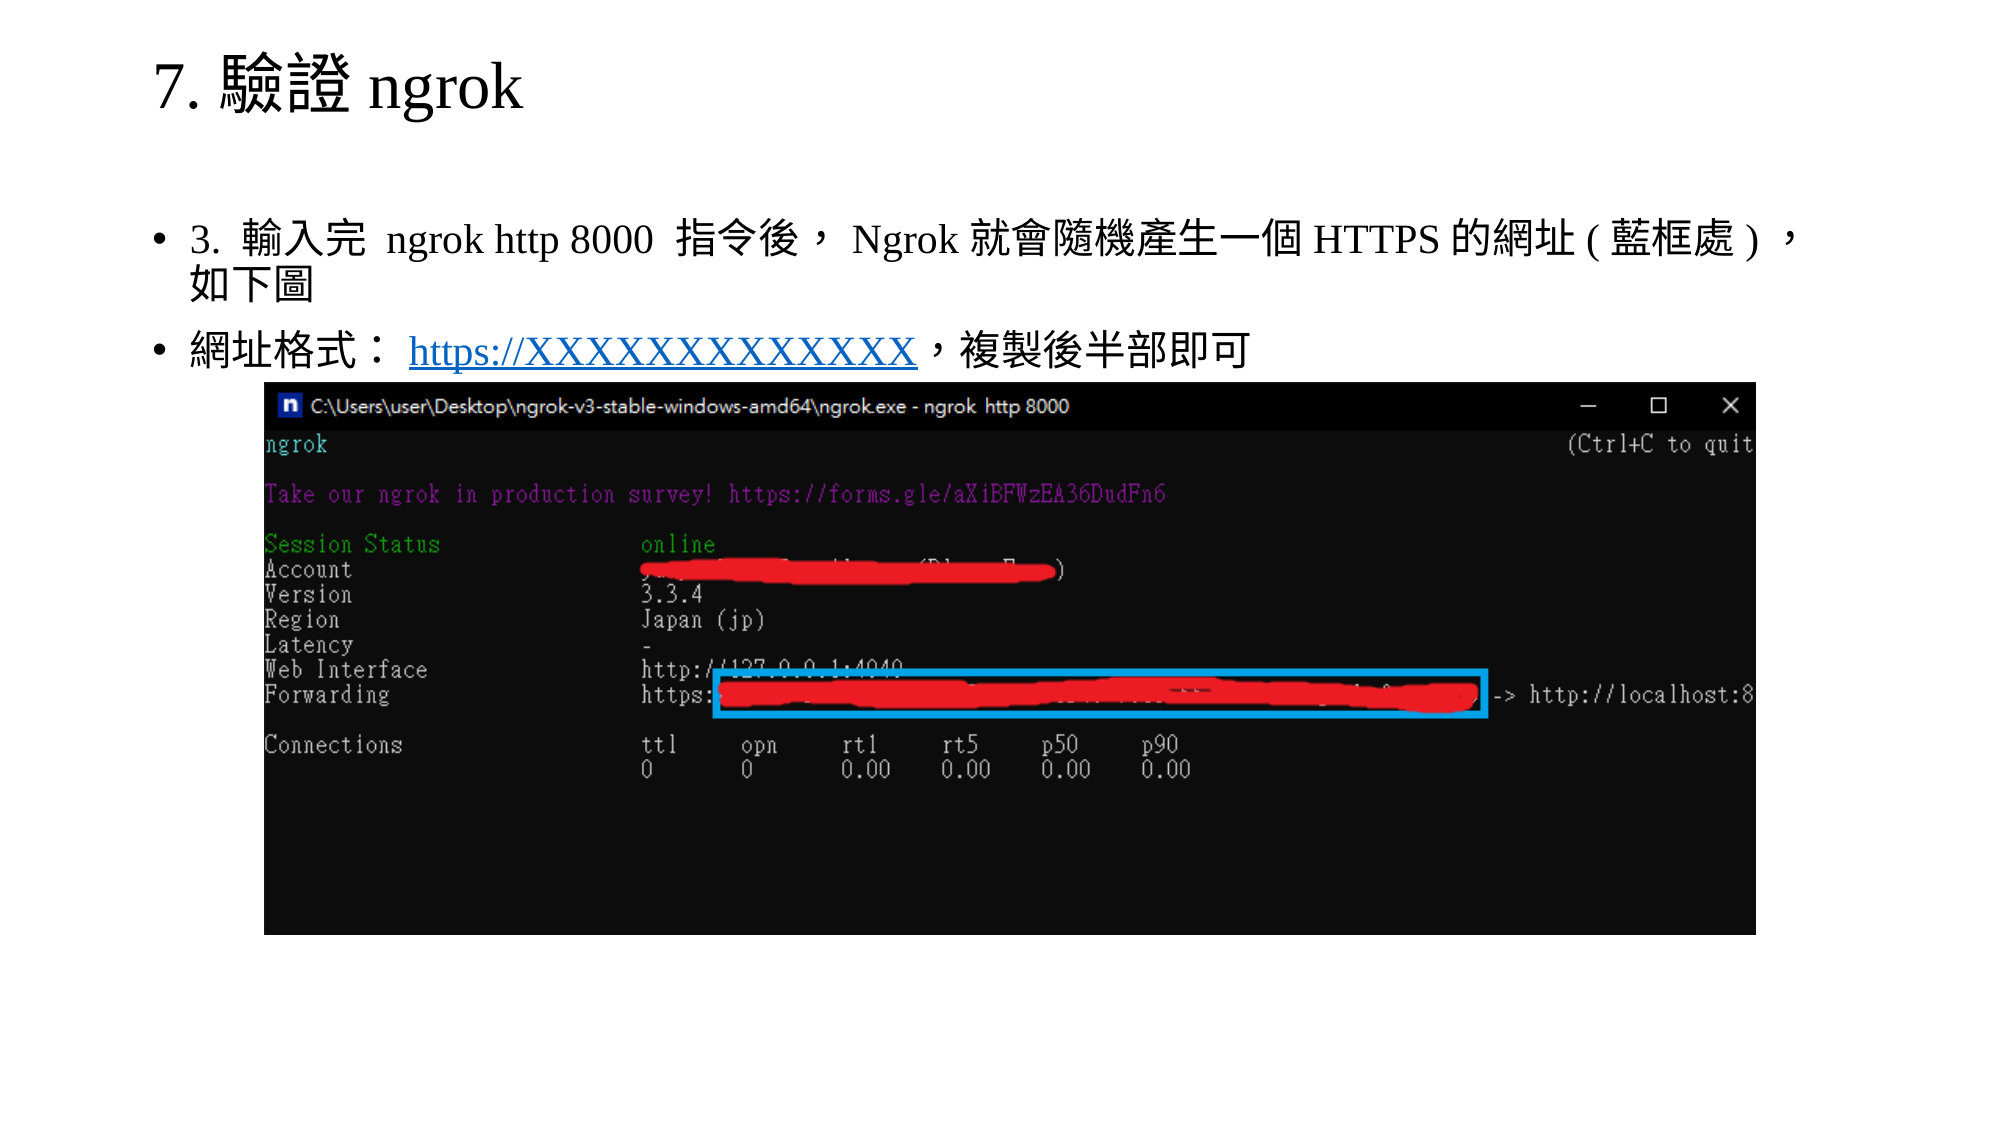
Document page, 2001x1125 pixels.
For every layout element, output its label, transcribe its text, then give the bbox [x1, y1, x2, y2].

title 7.驗證ngrok [137, 17, 1863, 157]
list 3. 輸入完 ngrok http 8000 指令後，Ngrok就會隨機產生一個HTTPS的網址(藍框處)，如下圖 網址格式：https://XXXXXXXXXXXXX，複製後半部即可 [137, 210, 1863, 1014]
picture [264, 382, 1756, 935]
